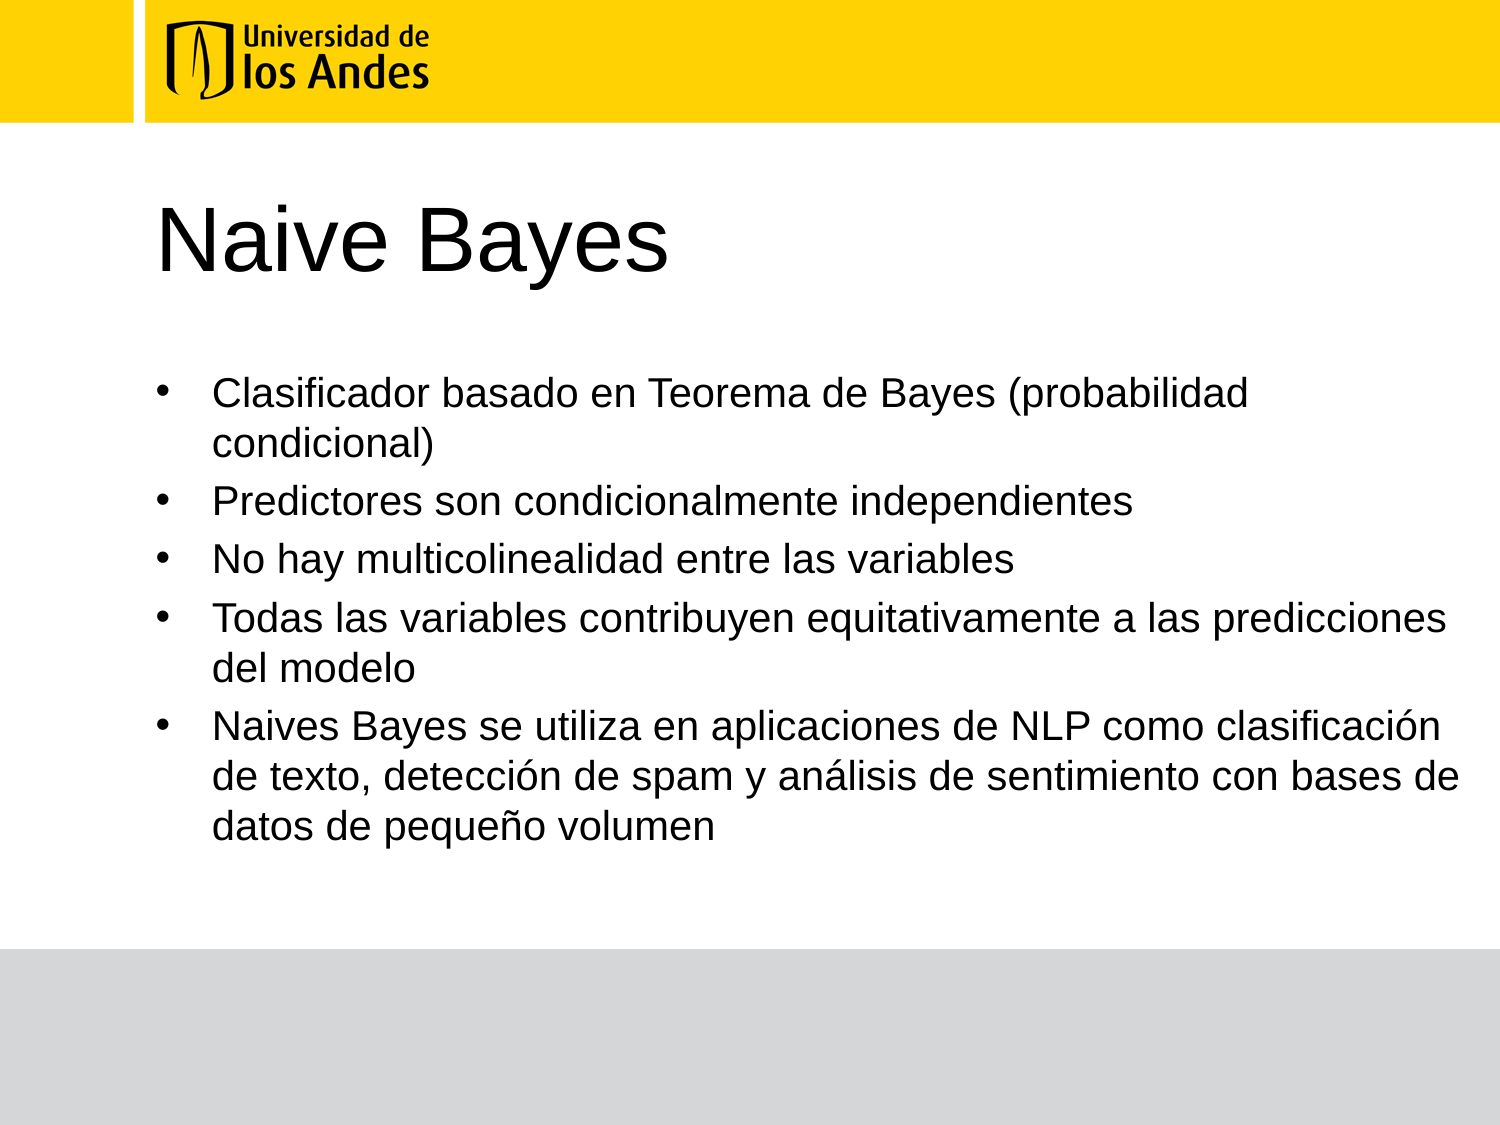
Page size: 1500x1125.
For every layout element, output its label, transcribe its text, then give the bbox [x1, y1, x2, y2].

picture [0, 0, 1500, 949]
title Naive Bayes [140, 140, 1491, 329]
list Clasificador basado en Teorema de Bayes (probabilidad condicional) Predictores son condicionalmente independientes No hay multicolinealidad entre las variables Todas las variables contribuyen equitativamente a las predicciones del modelo Naives Bayes se utiliza en aplicaciones de NLP como clasificación de texto, detección de spam y análisis de sentimiento con bases de datos de pequeño volumen [140, 358, 1491, 1101]
